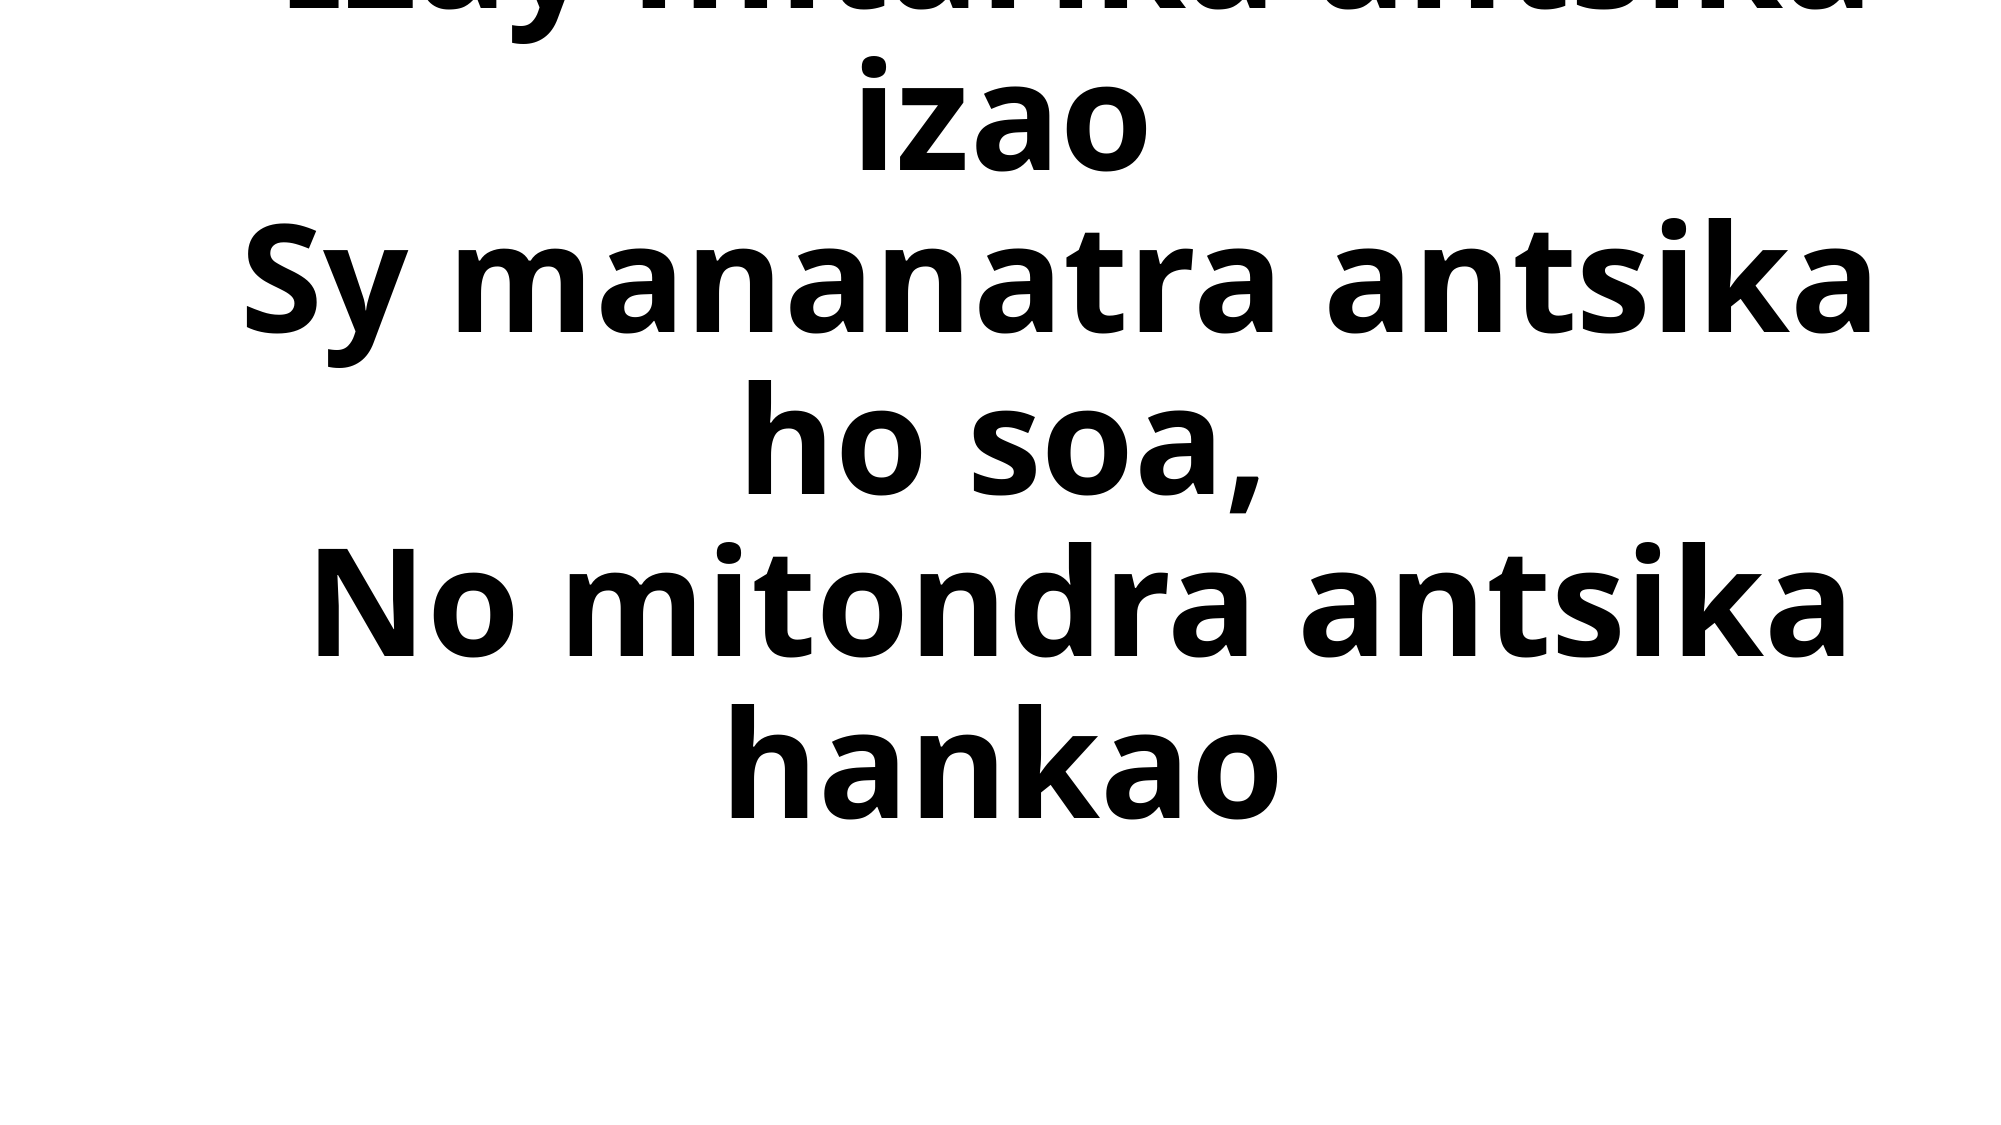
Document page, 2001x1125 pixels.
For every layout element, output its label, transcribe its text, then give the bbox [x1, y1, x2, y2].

title 5. Ny fanahin’ny Ray ao tokoa Izay mitarika antsika izao Sy mananatra antsika ho soa, No mitondra antsika hankao [2, 349, 2000, 859]
